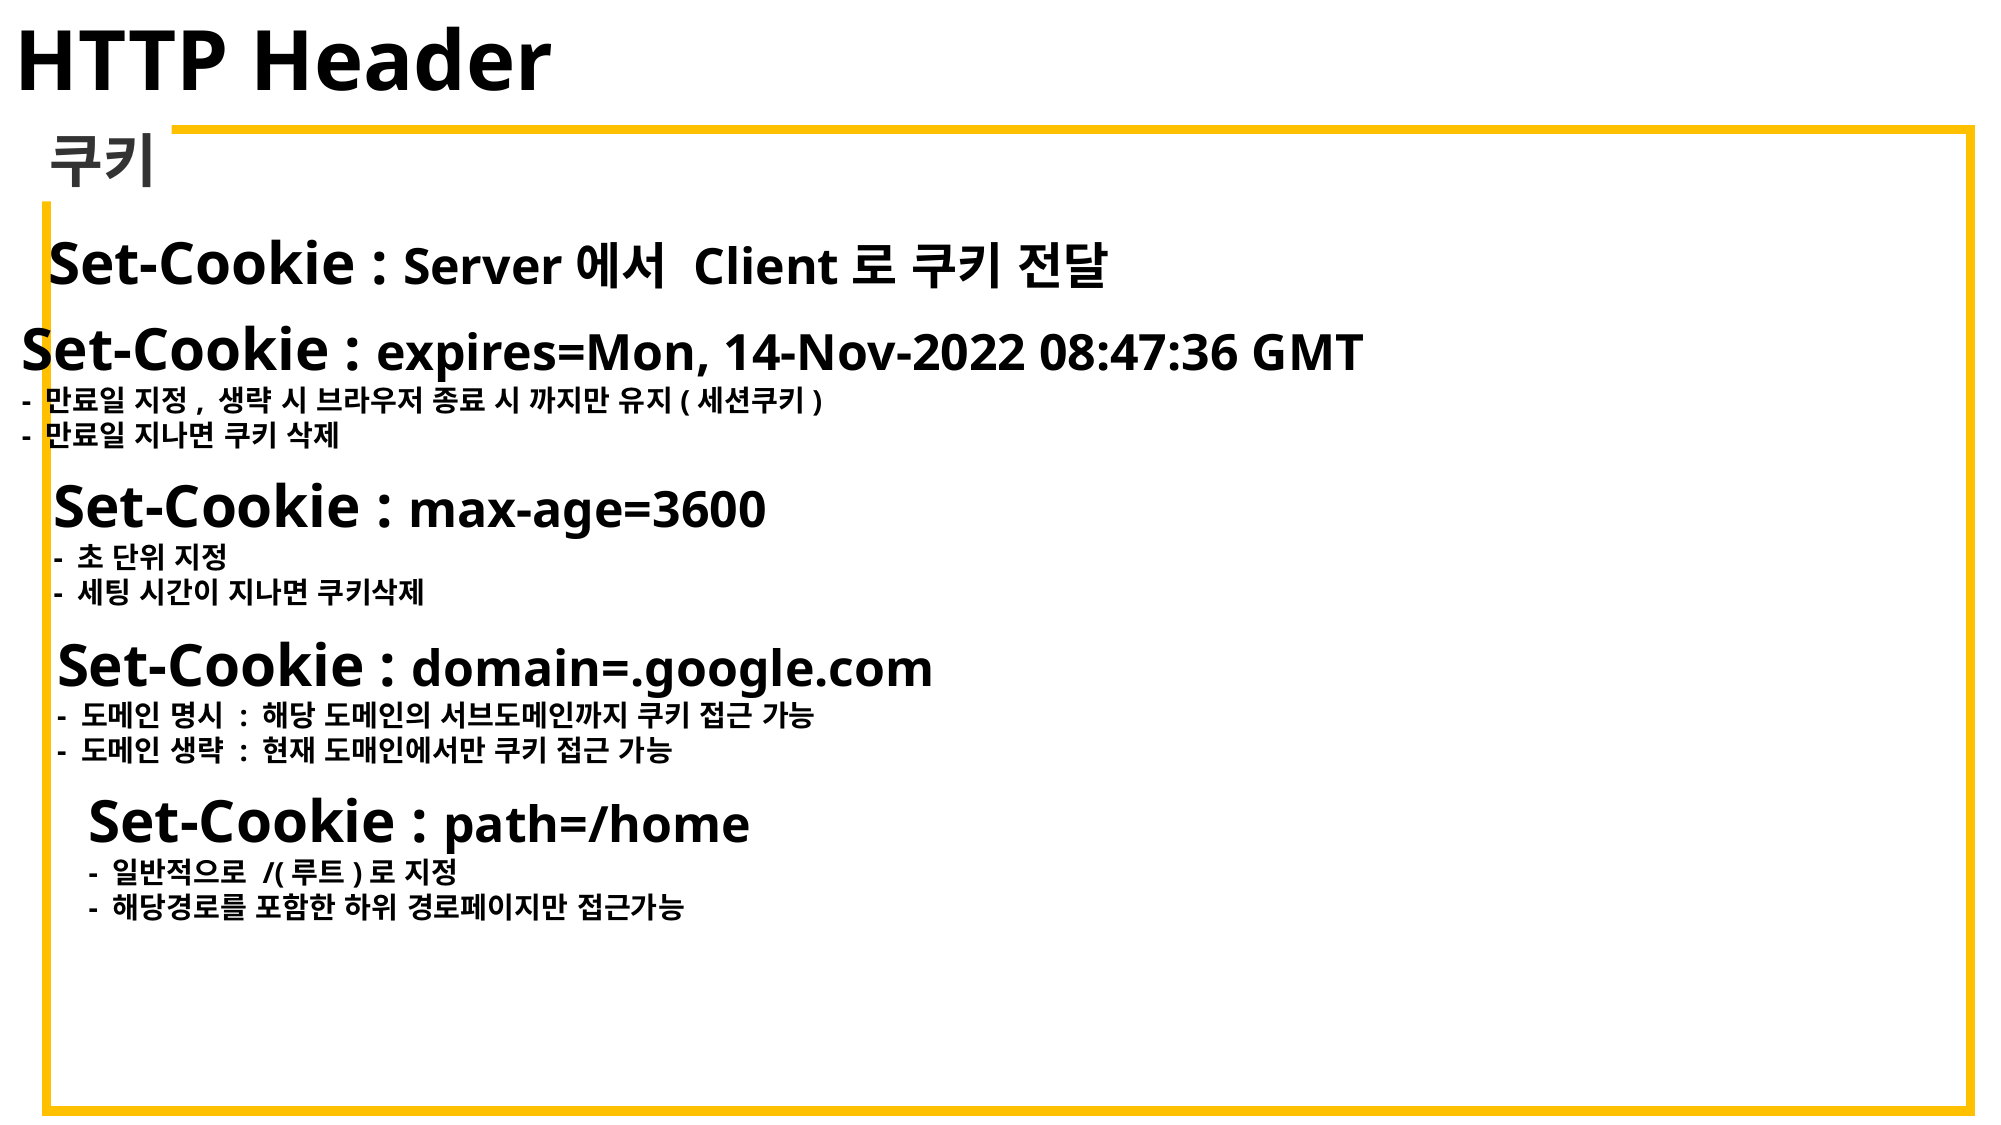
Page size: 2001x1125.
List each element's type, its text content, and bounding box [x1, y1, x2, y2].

text_box Set-Cookie : expires=Mon, 14-Nov-2022 08:47:36 GMT - 만료일 지정, 생략 시 브라우저 종료 시 까지만 유지(세션쿠키) - 만료일 지나면 쿠키 삭제 [7, 304, 1379, 460]
text_box Set-Cookie : path=/home - 일반적으로 /(루트)로 지정 - 해당경로를 포함한 하위 경로페이지만 접근가능 [73, 776, 766, 932]
text_box Set-Cookie : max-age=3600 - 초 단위 지정 - 세팅 시간이 지나면 쿠키삭제 [38, 461, 782, 617]
text_box Set-Cookie : domain=.google.com - 도메인 명시 : 해당 도메인의 서브도메인까지 쿠키 접근 가능 - 도메인 생략 : 현재 도매인에서만 쿠키 접근 가능 [42, 620, 950, 775]
text_box 쿠키 [35, 116, 172, 202]
text_box [45, 128, 1972, 1112]
text_box HTTP Header [0, 0, 1091, 115]
text_box Set-Cookie : Server에서 Client로 쿠키 전달 [33, 219, 1125, 304]
